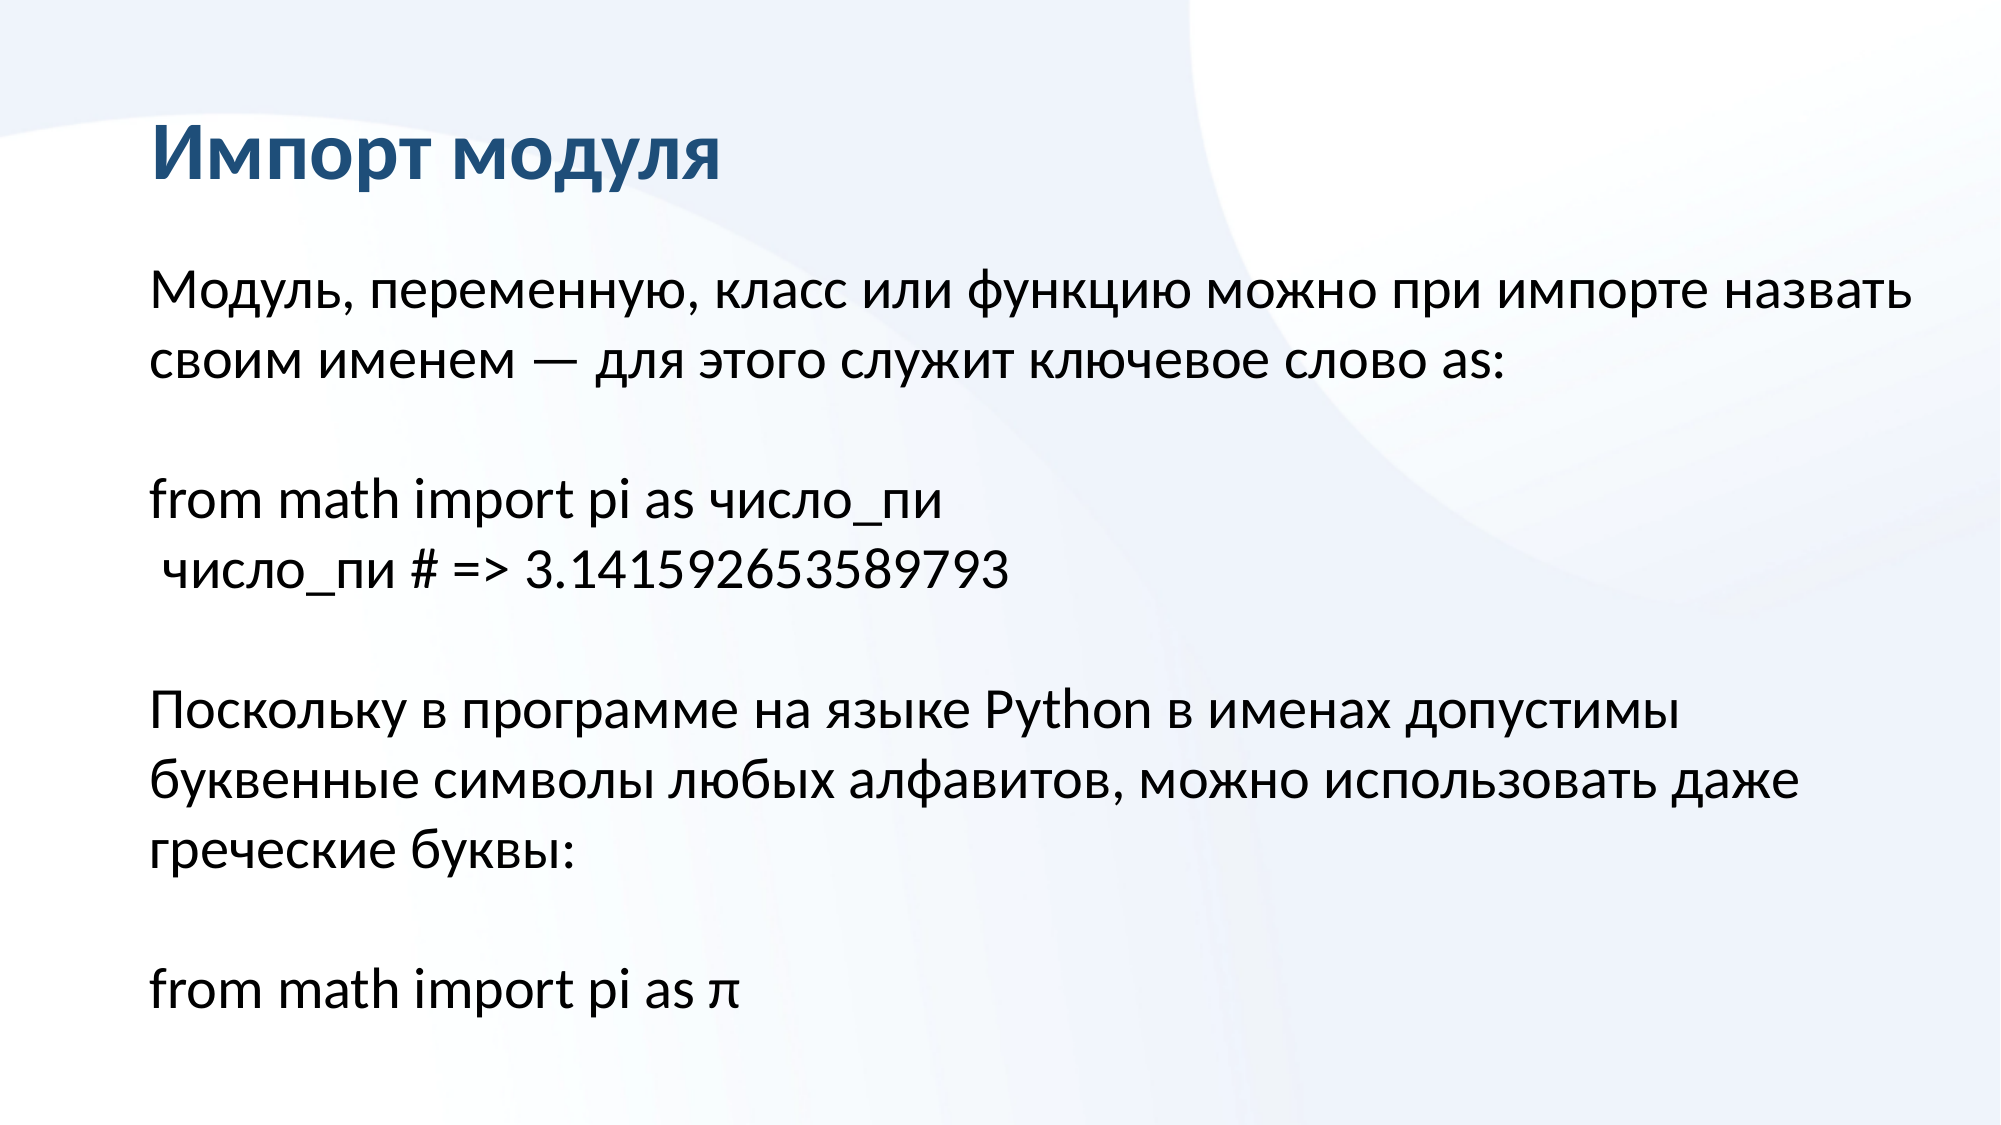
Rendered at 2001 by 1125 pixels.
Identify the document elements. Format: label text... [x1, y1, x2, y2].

text_box Импорт модуля [136, 89, 739, 204]
picture [0, 0, 2001, 1125]
text_box Модуль, переменную, класс или функцию можно при импорте назвать своим именем — для этого служит ключевое слово as: from math import pi as число_пи число_пи # => 3.141592653589793 Поскольку в программе на языке Python в именах допустимы буквенные символы любых алфавитов, можно использовать даже греческие буквы: from math import pi as π [134, 243, 1979, 1028]
